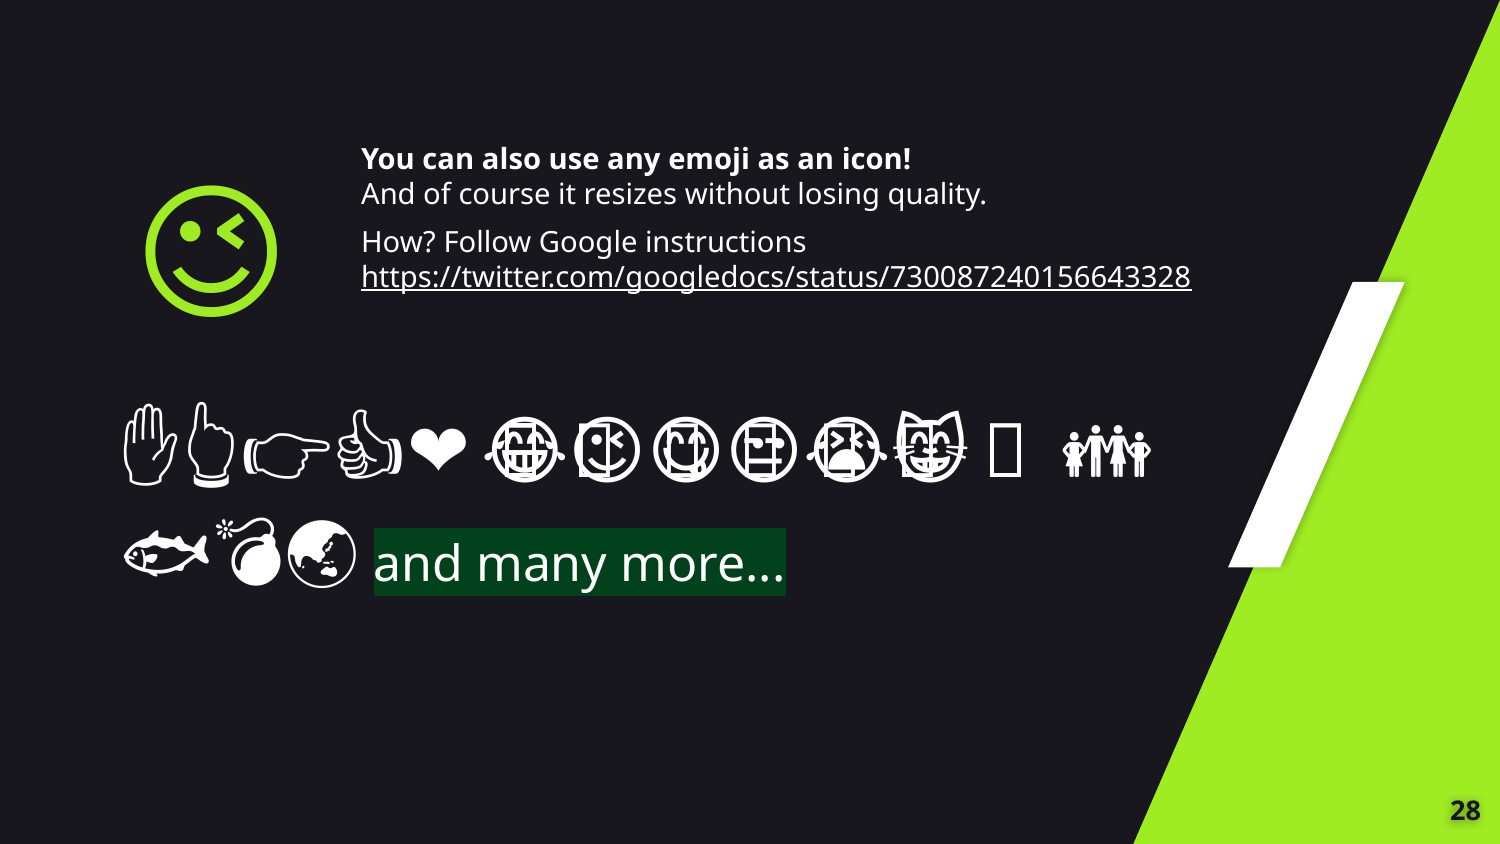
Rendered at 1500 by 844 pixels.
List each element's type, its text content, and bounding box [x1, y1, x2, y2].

list You can also use any emoji as an icon! And of course it resizes without losing quality. How? Follow Google instructions https://twitter.com/googledocs/status/730087240156643328 [361, 140, 1323, 330]
text_box ✋👆👉👍👤👦👧👨👩👪💃🏃💑❤😂😉😋😒😭👶😸🐟🍒🍔💣📌📖🔨🎃🎈🎨🏈🏰🌏🔌🔑 and many more... [120, 389, 1157, 812]
slide_number 28 [1391, 779, 1482, 844]
text_box 😉 [93, 140, 331, 353]
